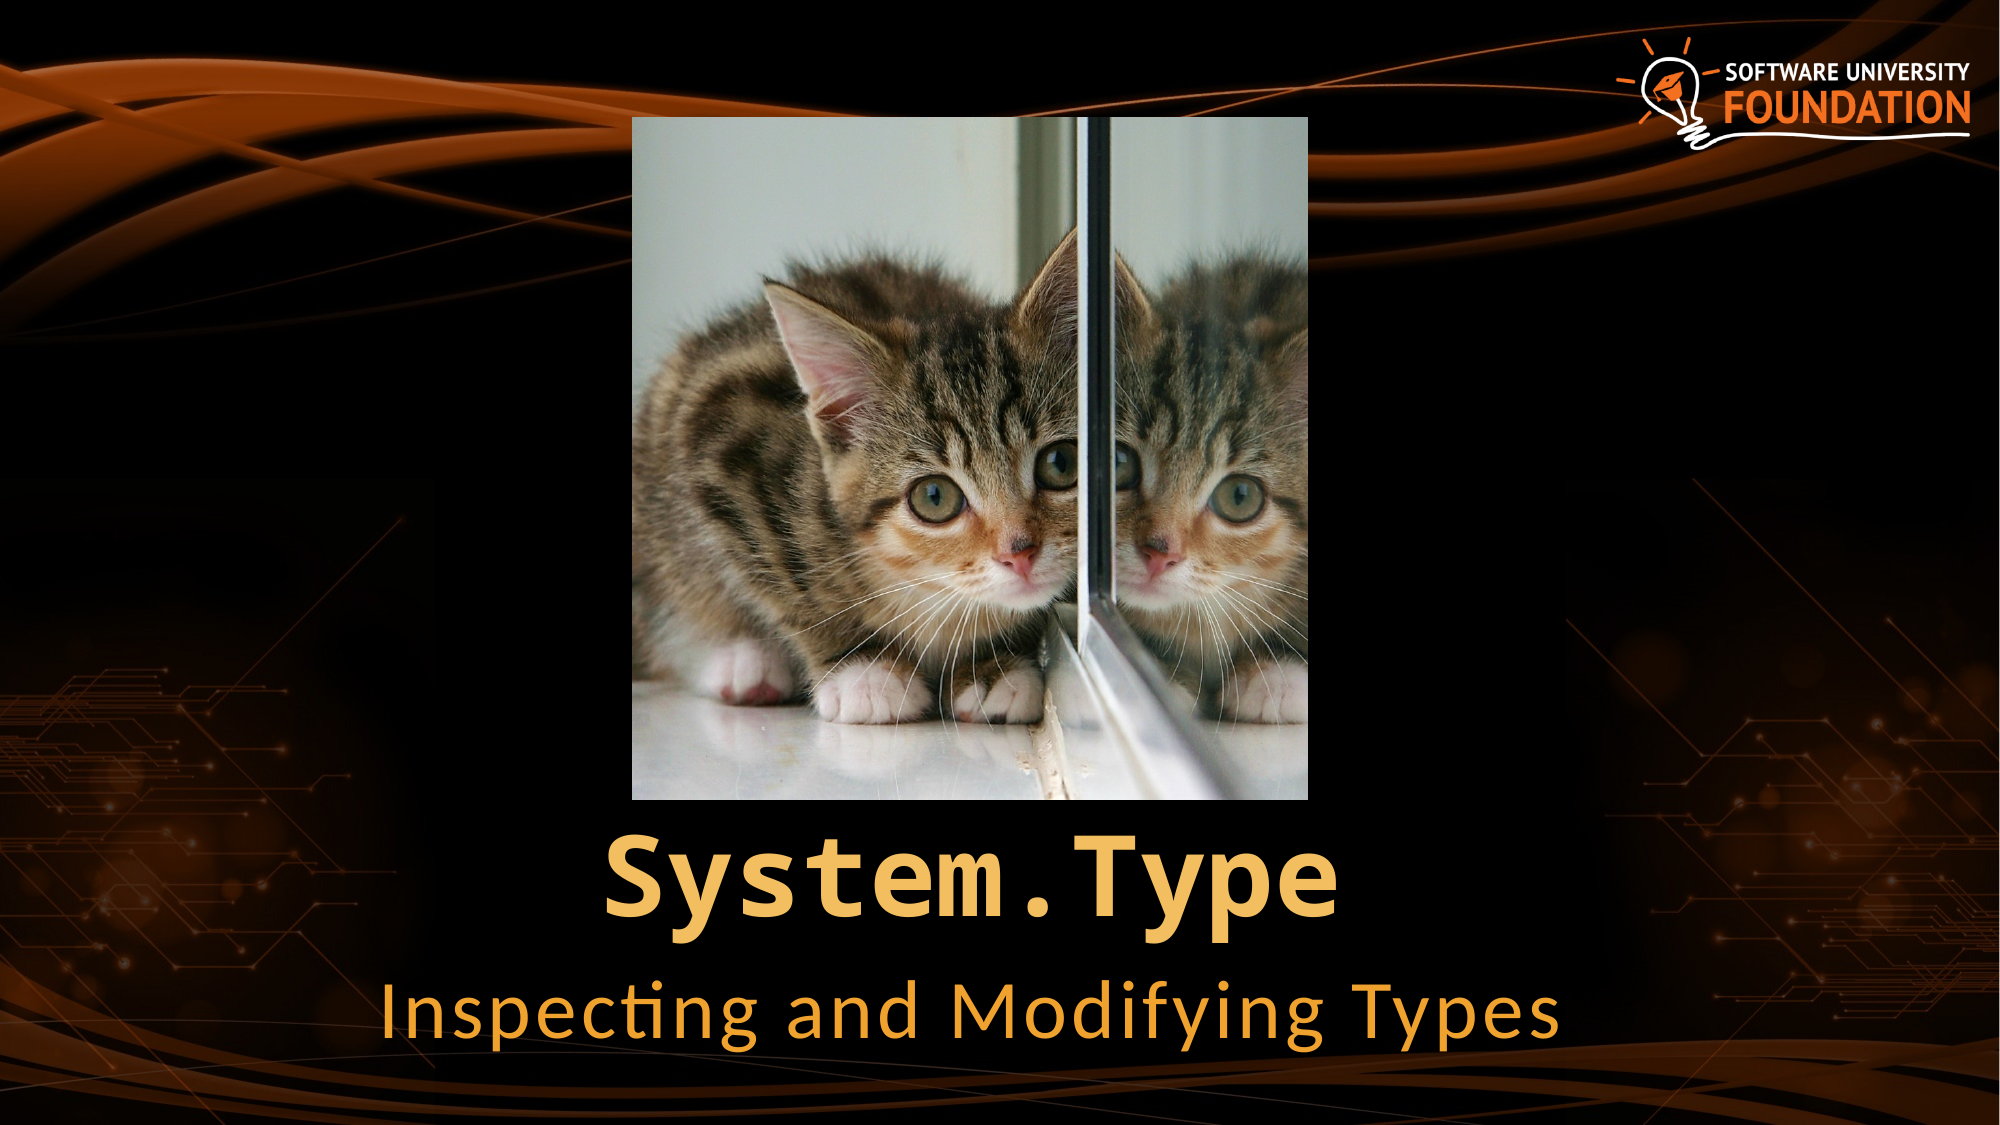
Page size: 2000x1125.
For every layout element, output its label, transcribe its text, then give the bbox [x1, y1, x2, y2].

title System.Type [237, 812, 1704, 944]
picture [0, 0, 2000, 1125]
list Inspecting and Modifying Types [237, 944, 1704, 1057]
